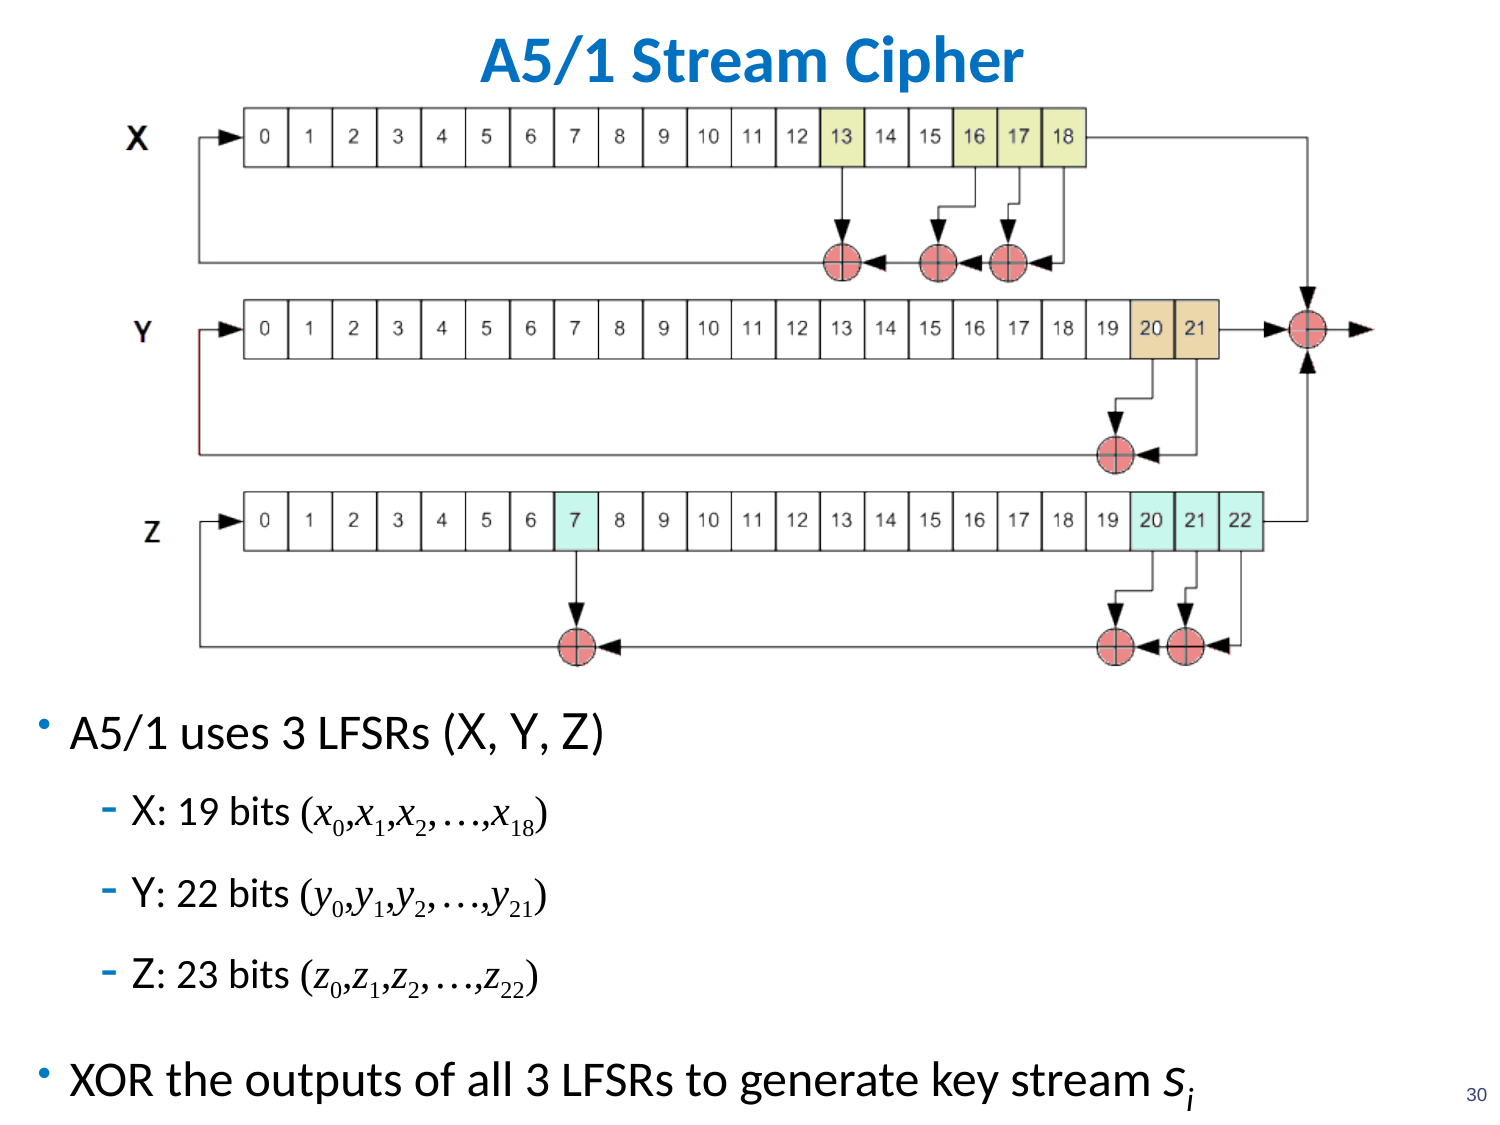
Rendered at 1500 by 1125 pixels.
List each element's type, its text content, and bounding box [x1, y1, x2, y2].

title A5/1 Stream Cipher [50, 15, 1456, 101]
slide_number 30 [1424, 1082, 1488, 1118]
list A5/1 uses 3 LFSRs (X, Y, Z) X: 19 bits (x0,x1,x2, …,x18) Y: 22 bits (y0,y1,y2, …,y21) Z: 23 bits (z0,z1,z2, …,z22) XOR the outputs of all 3 LFSRs to generate key stream si [37, 684, 1431, 1087]
picture [93, 99, 1376, 694]
